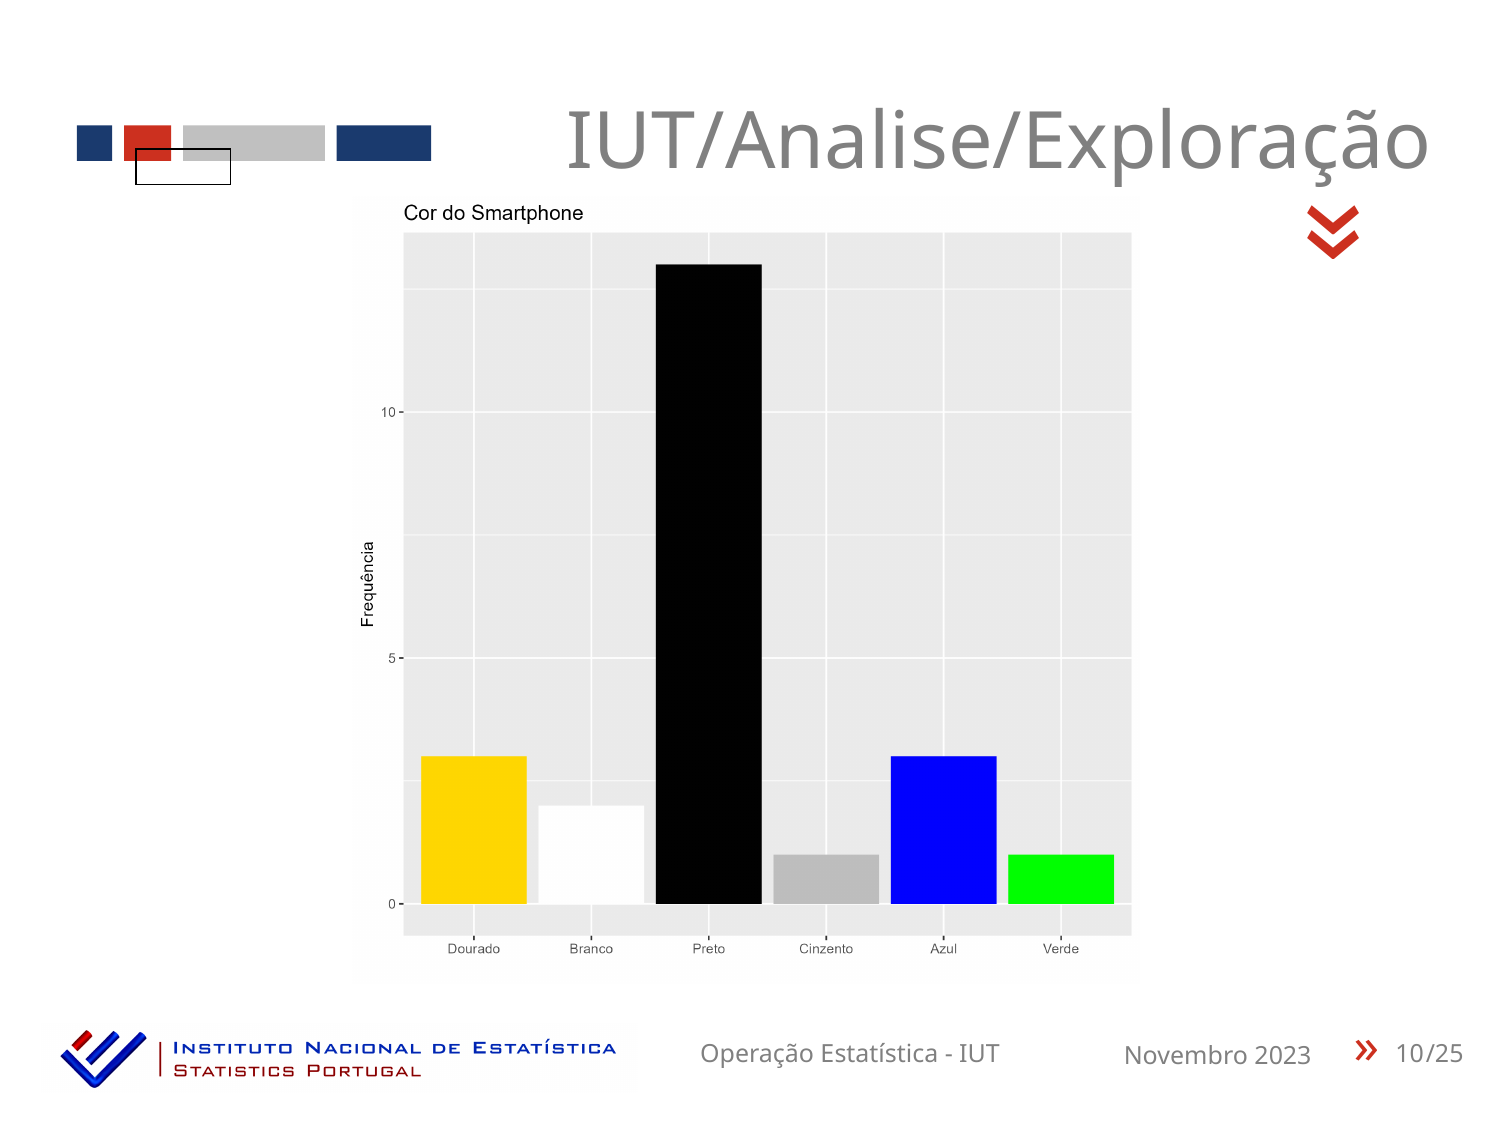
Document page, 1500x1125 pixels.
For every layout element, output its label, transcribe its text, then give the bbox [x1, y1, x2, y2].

text_box IUT/Analise/Exploração [454, 66, 1447, 207]
picture [351, 196, 1140, 985]
text_box 10 [1380, 1029, 1447, 1075]
picture [41, 1023, 638, 1093]
text_box « [1234, 207, 1400, 280]
